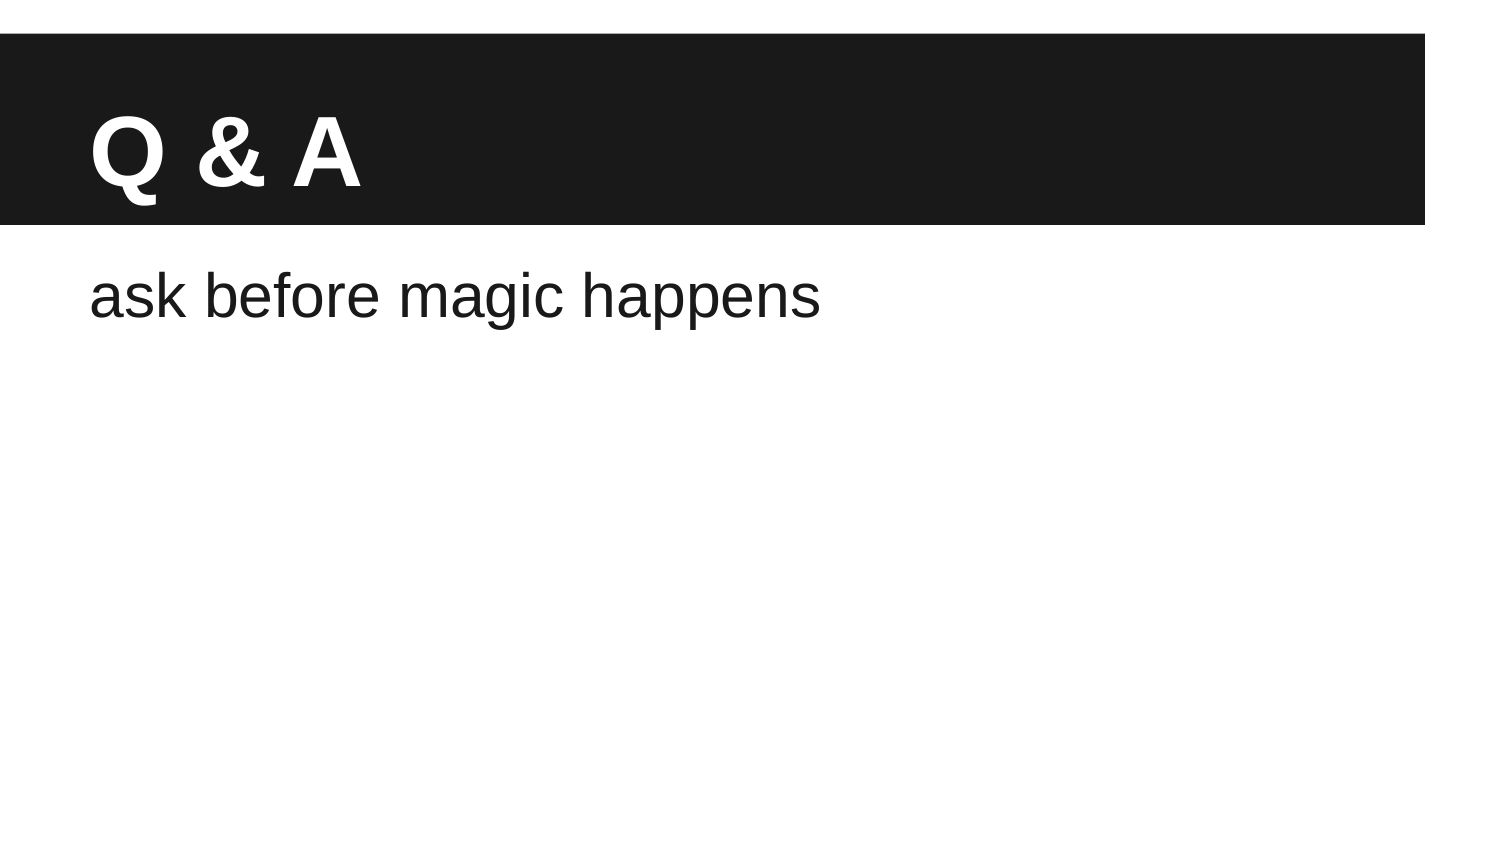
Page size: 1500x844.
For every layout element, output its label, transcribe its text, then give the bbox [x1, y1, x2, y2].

text_box ask before magic happens [74, 239, 1425, 808]
text_box Q & A [74, 33, 1425, 221]
